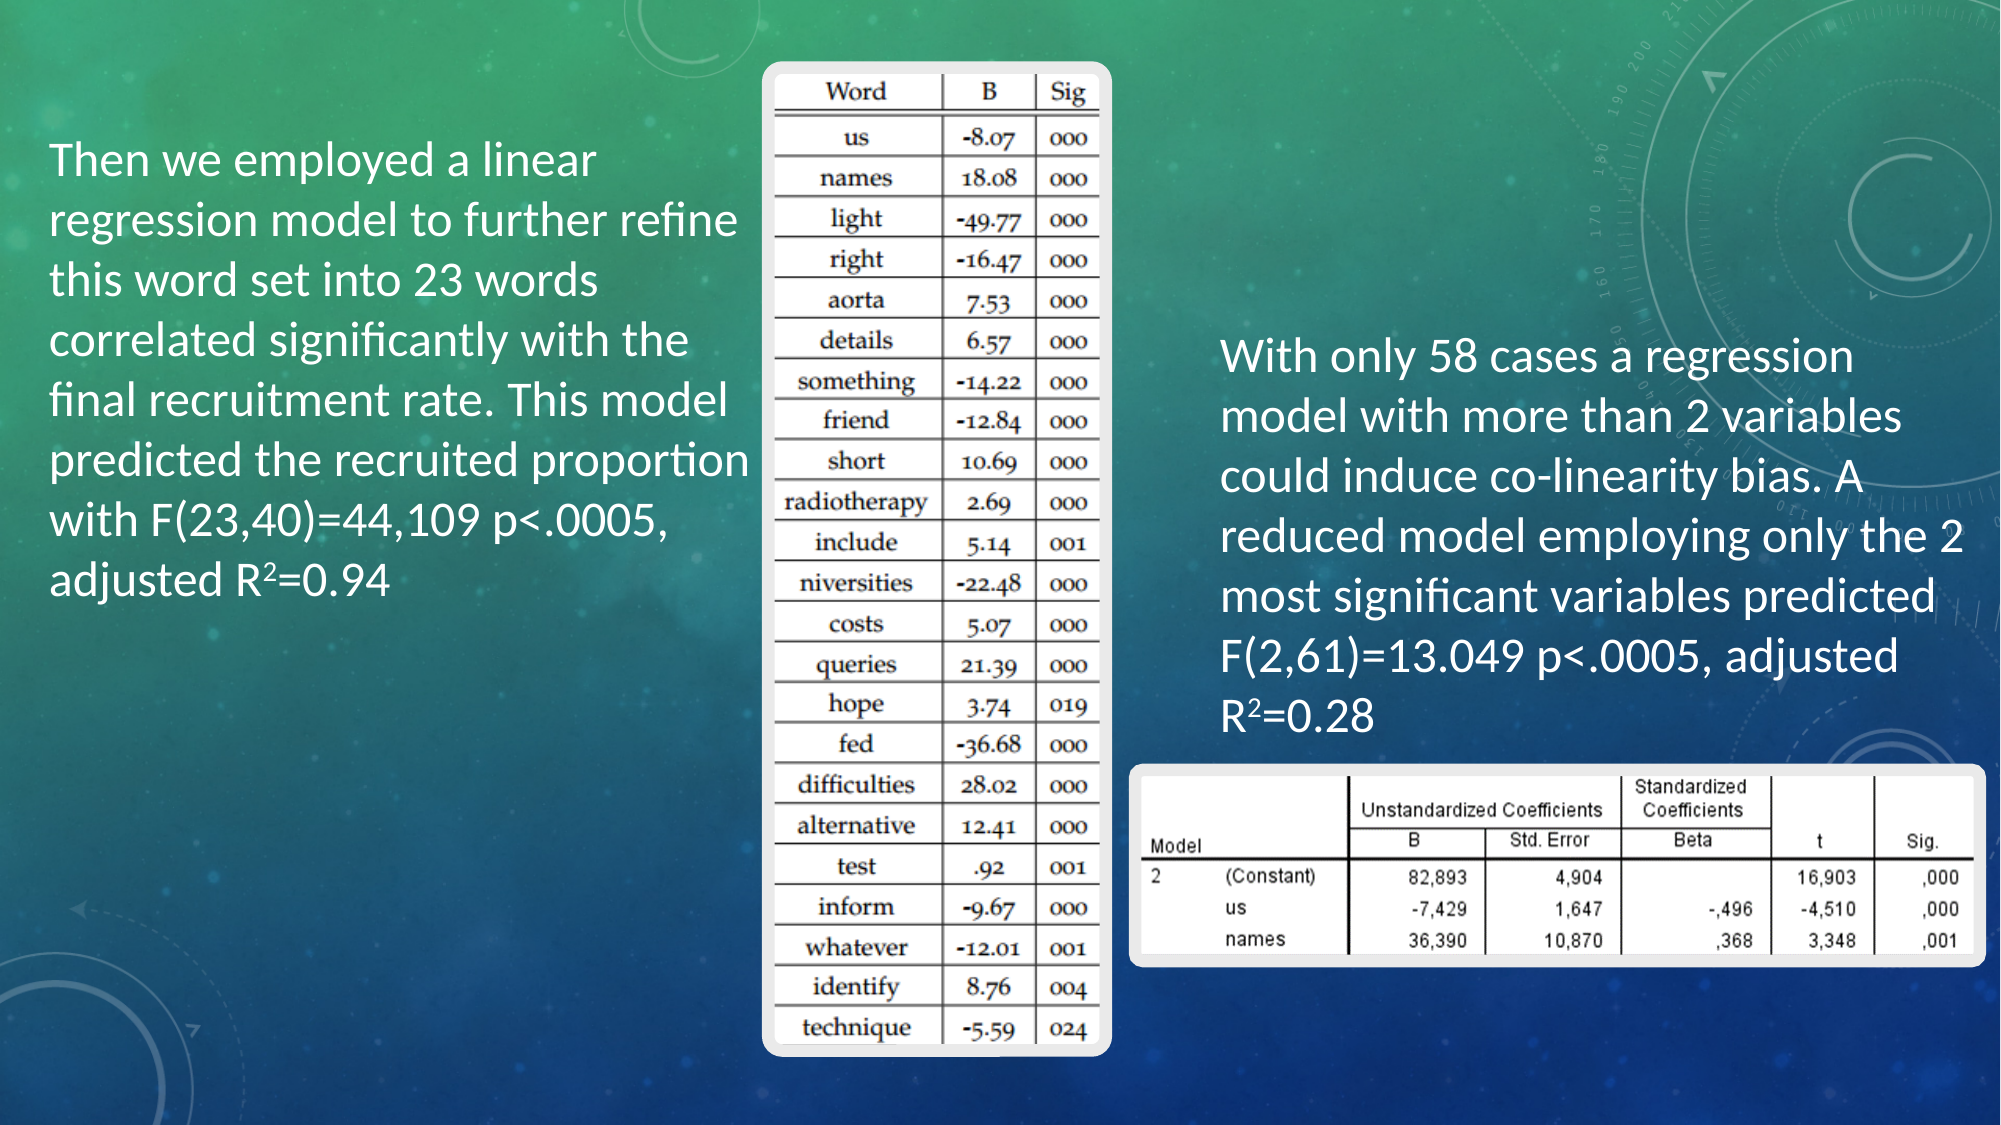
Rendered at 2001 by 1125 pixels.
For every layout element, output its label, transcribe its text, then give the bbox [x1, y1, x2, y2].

text_box With only 58 cases a regression model with more than 2 variables could induce co-linearity bias. A reduced model employing only the 2 most significant variables predicted F(2,61)=13.049 p<.0005, adjusted R2=0.28 [1204, 233, 1986, 773]
picture [0, 0, 2001, 1125]
list Then we employed a linear regression model to further refine this word set into 23 words correlated significantly with the final recruitment rate. This model predicted the recruited proportion with F(23,40)=44,109 p<.0005, adjusted R2=0.94 [34, 67, 767, 667]
